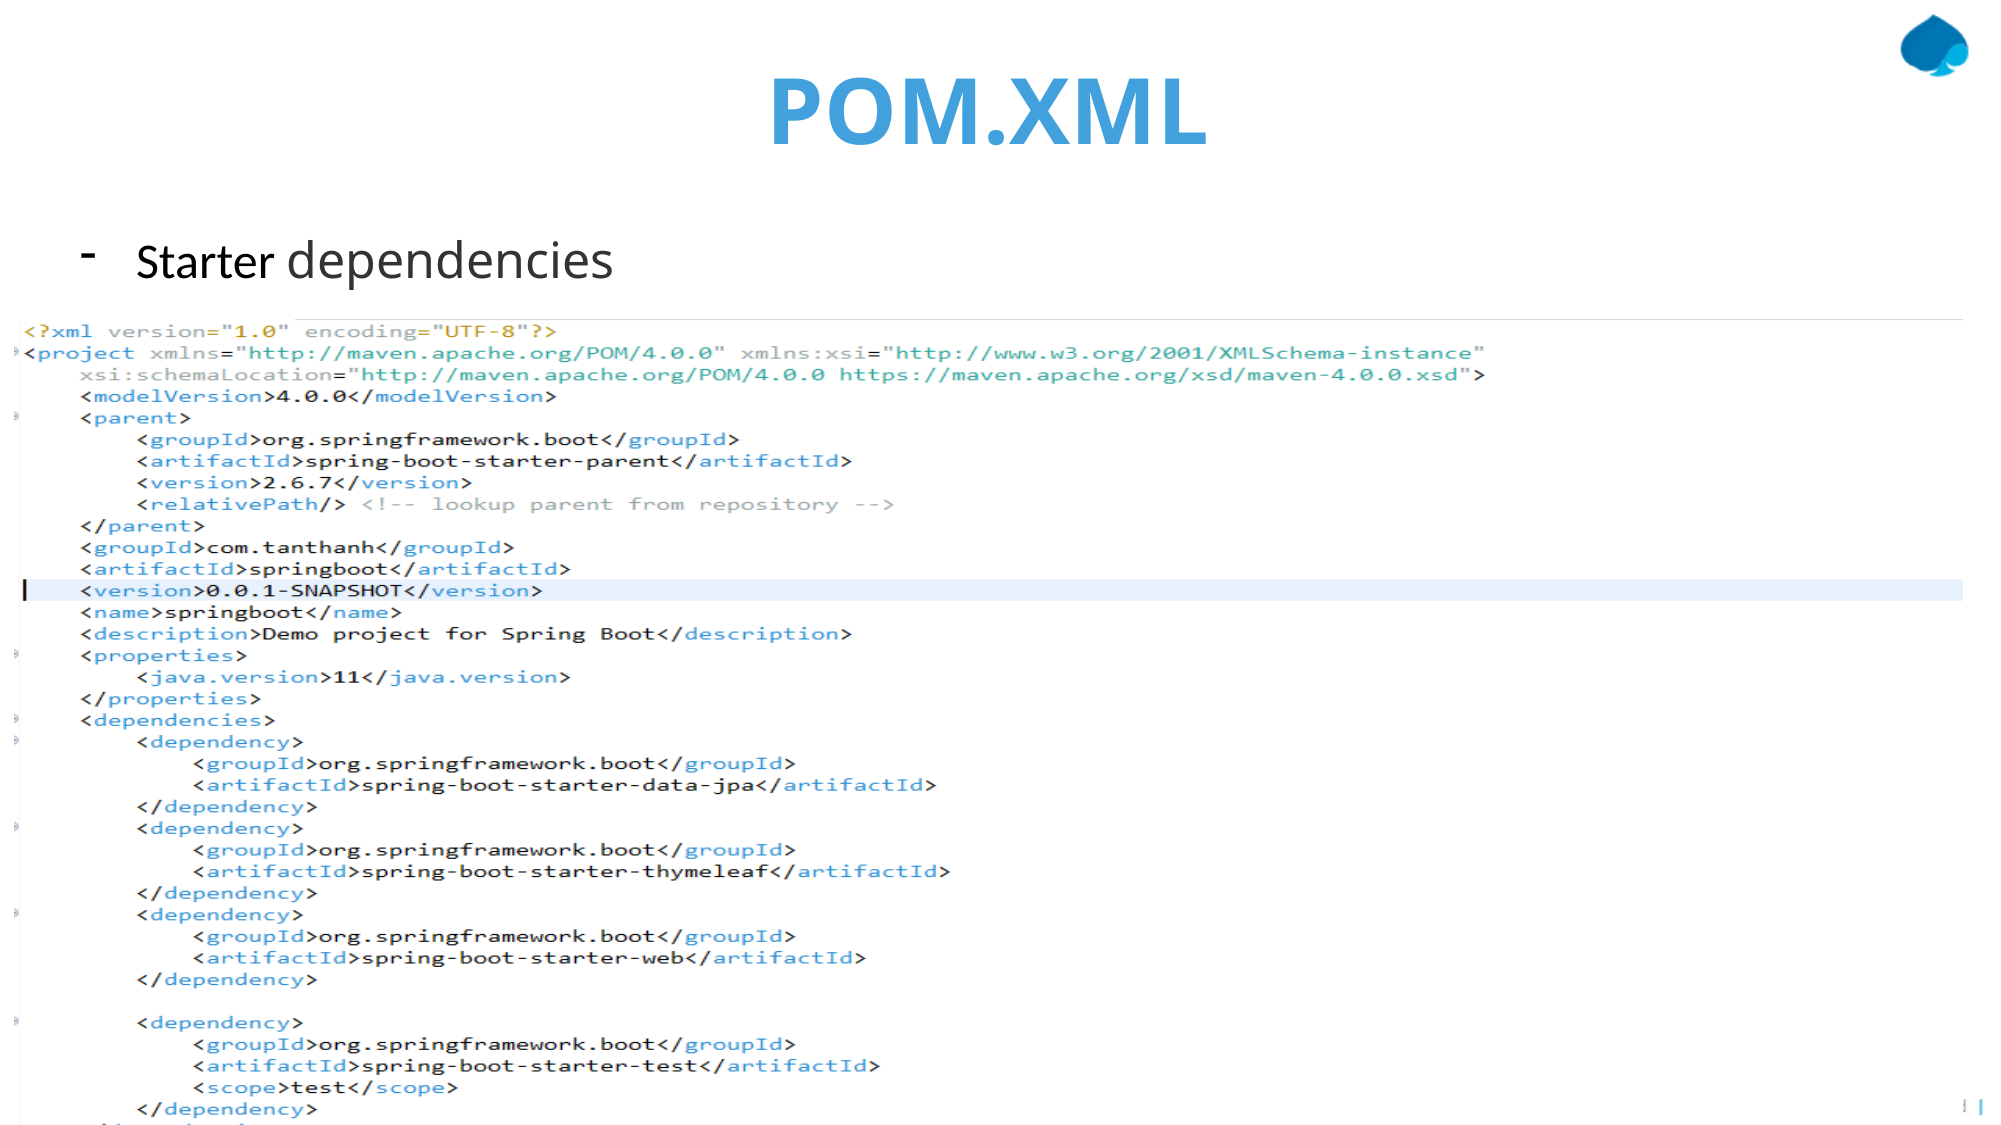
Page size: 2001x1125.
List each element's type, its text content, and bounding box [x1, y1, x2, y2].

text_box Starter dependencies [65, 221, 1864, 319]
text_box POM.XML [320, 46, 1657, 171]
picture [13, 319, 2000, 1125]
picture [1887, 0, 1986, 93]
